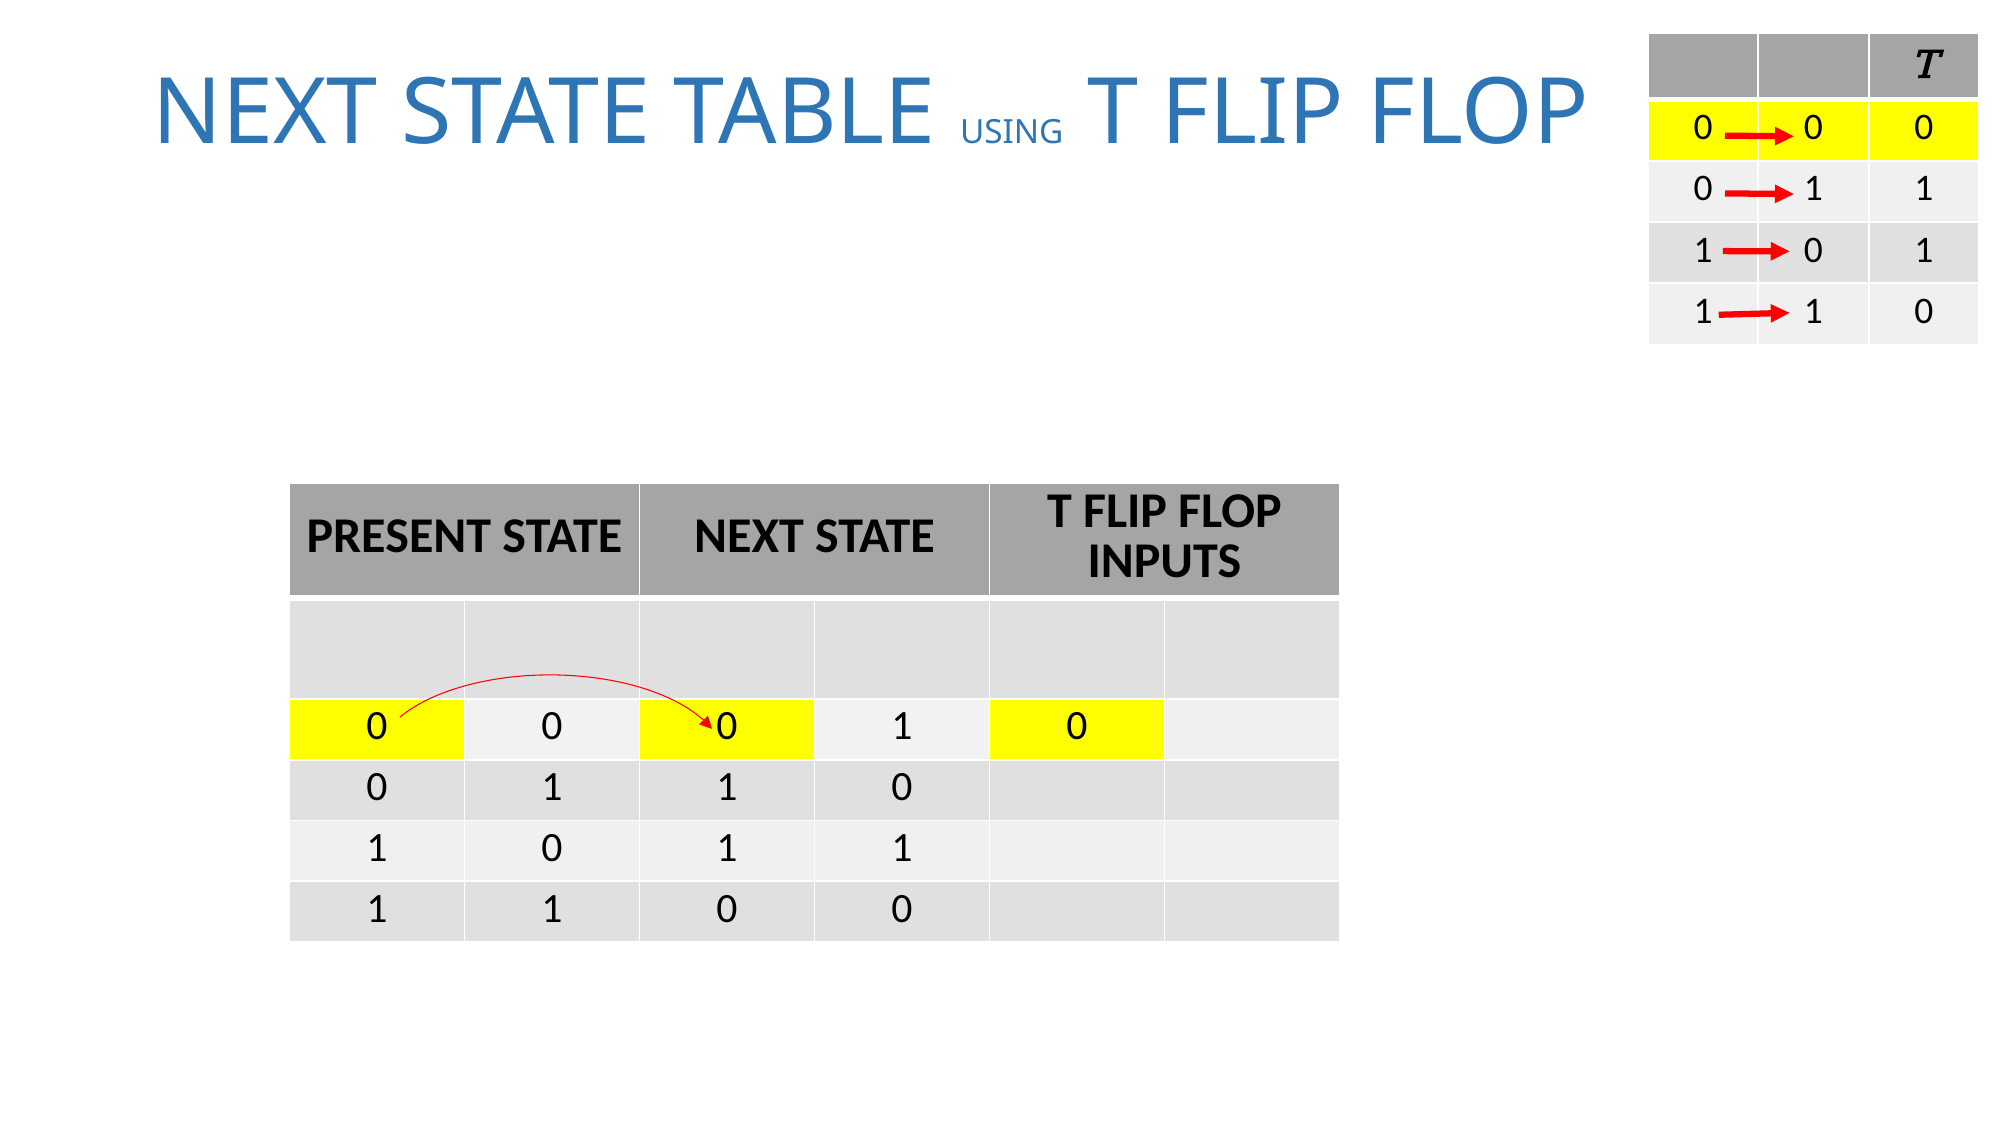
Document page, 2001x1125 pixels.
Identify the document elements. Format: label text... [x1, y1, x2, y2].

title NEXT STATE TABLE USING T FLIP FLOP [137, 59, 1647, 278]
text_box [399, 674, 713, 762]
